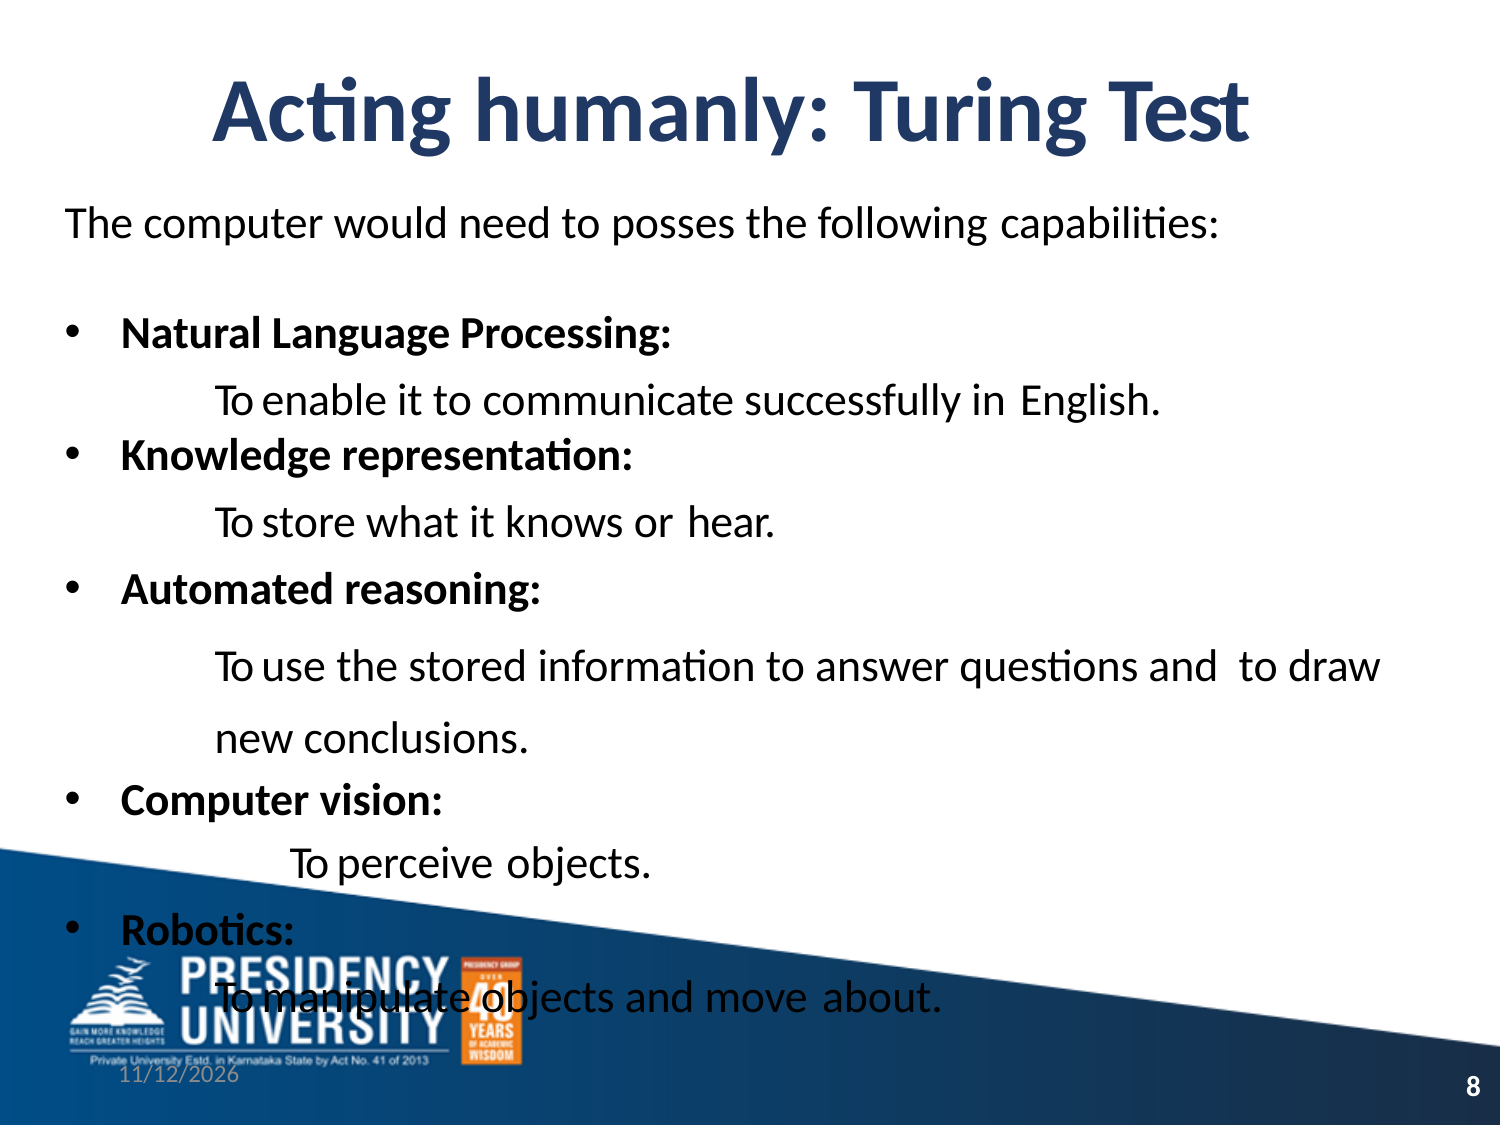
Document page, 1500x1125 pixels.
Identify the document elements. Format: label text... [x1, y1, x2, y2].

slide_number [103, 1042, 441, 1103]
slide_number 8 [1158, 1054, 1496, 1115]
title Acting humanly: Turing Test [210, 8, 1340, 190]
text_box The computer would need to posses the following capabilities: Natural Language Processing: To enable it to communicate successfully in English. Knowledge representation: To store what it knows or hear. Automated reasoning: To use the stored information to answer questions and to draw new conclusions. Computer vision: To perceive objects. Robotics: To manipulate objects and move about. [62, 190, 1440, 1022]
picture [0, 845, 1500, 1125]
